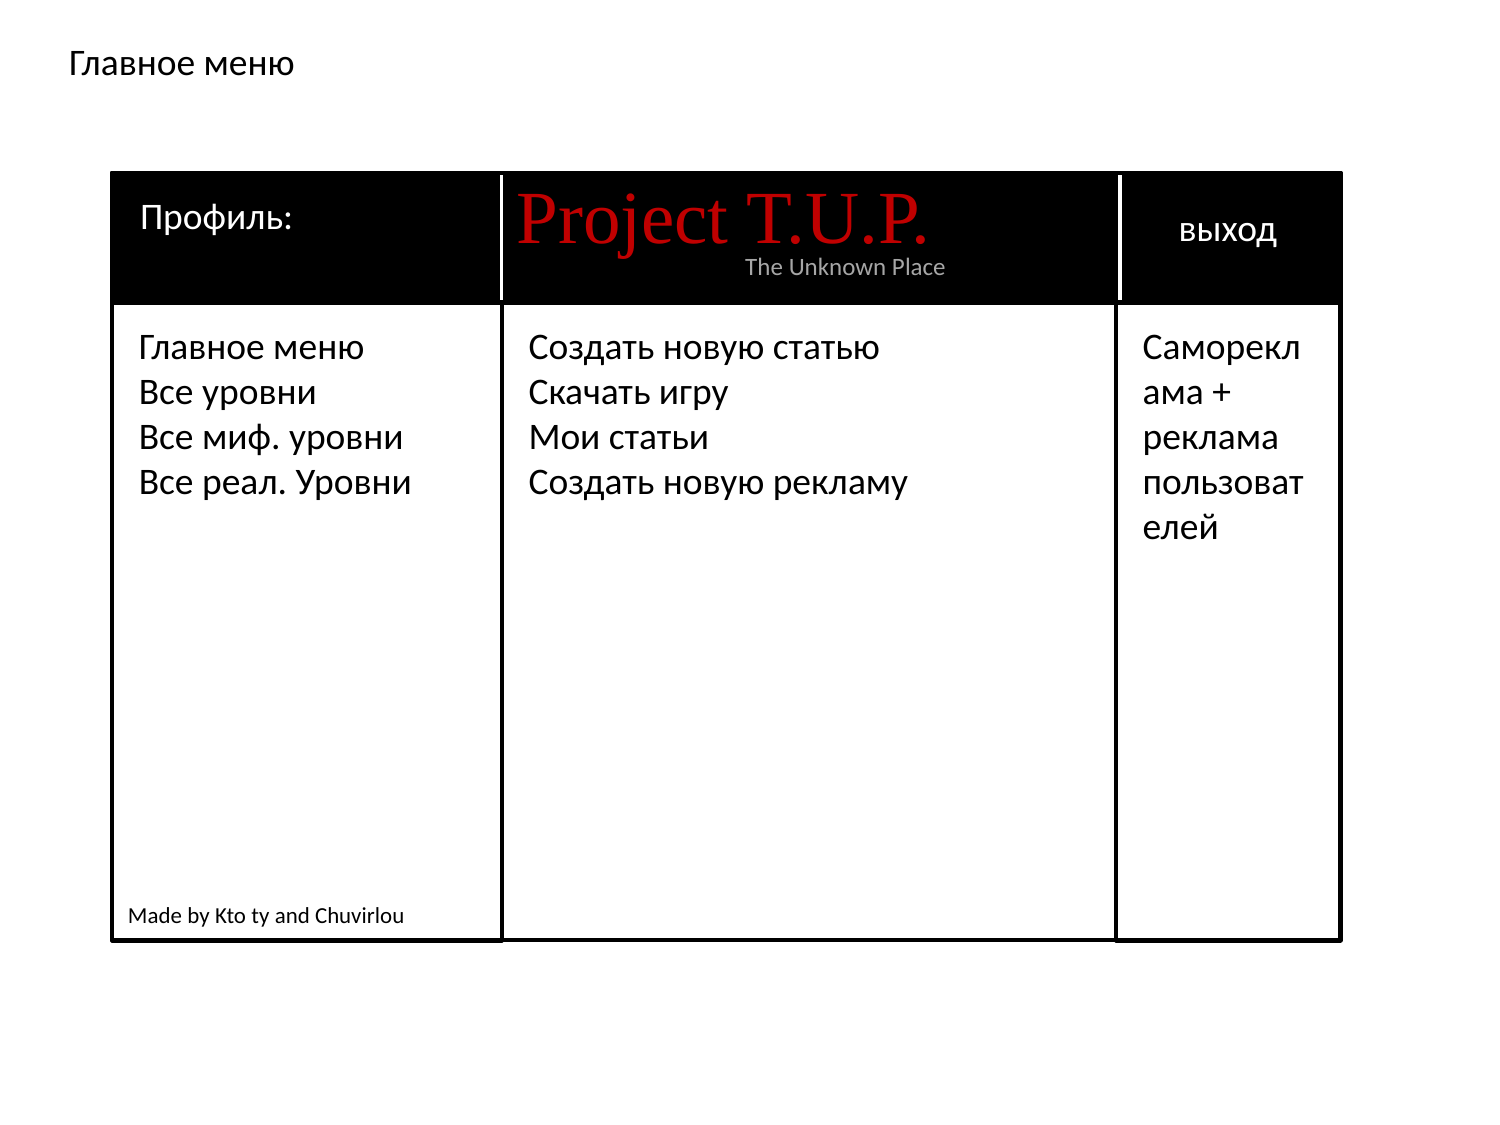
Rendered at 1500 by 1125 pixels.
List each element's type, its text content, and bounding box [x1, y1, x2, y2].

text_box [496, 171, 507, 305]
text_box [1126, 171, 1343, 301]
text_box [507, 266, 1114, 305]
text_box Главное меню [54, 30, 310, 91]
text_box Создать новую статью Скачать игру Мои статьи Создать новую рекламу [513, 314, 940, 510]
text_box [110, 305, 504, 943]
text_box выход [1163, 196, 1293, 256]
text_box [1114, 301, 1343, 943]
text_box Made by Kto ty and Chuvirlou [113, 893, 420, 936]
text_box The Unknown Place [730, 243, 962, 289]
text_box [1114, 171, 1126, 305]
text_box [504, 305, 1114, 942]
text_box Профиль: [125, 184, 309, 245]
text_box Самореклама + реклама пользователей [1127, 314, 1329, 555]
text_box [110, 171, 496, 305]
text_box Главное меню Все уровни Все миф. уровни Все реал. Уровни [123, 314, 513, 510]
text_box Project T.U.P. [501, 161, 1117, 266]
